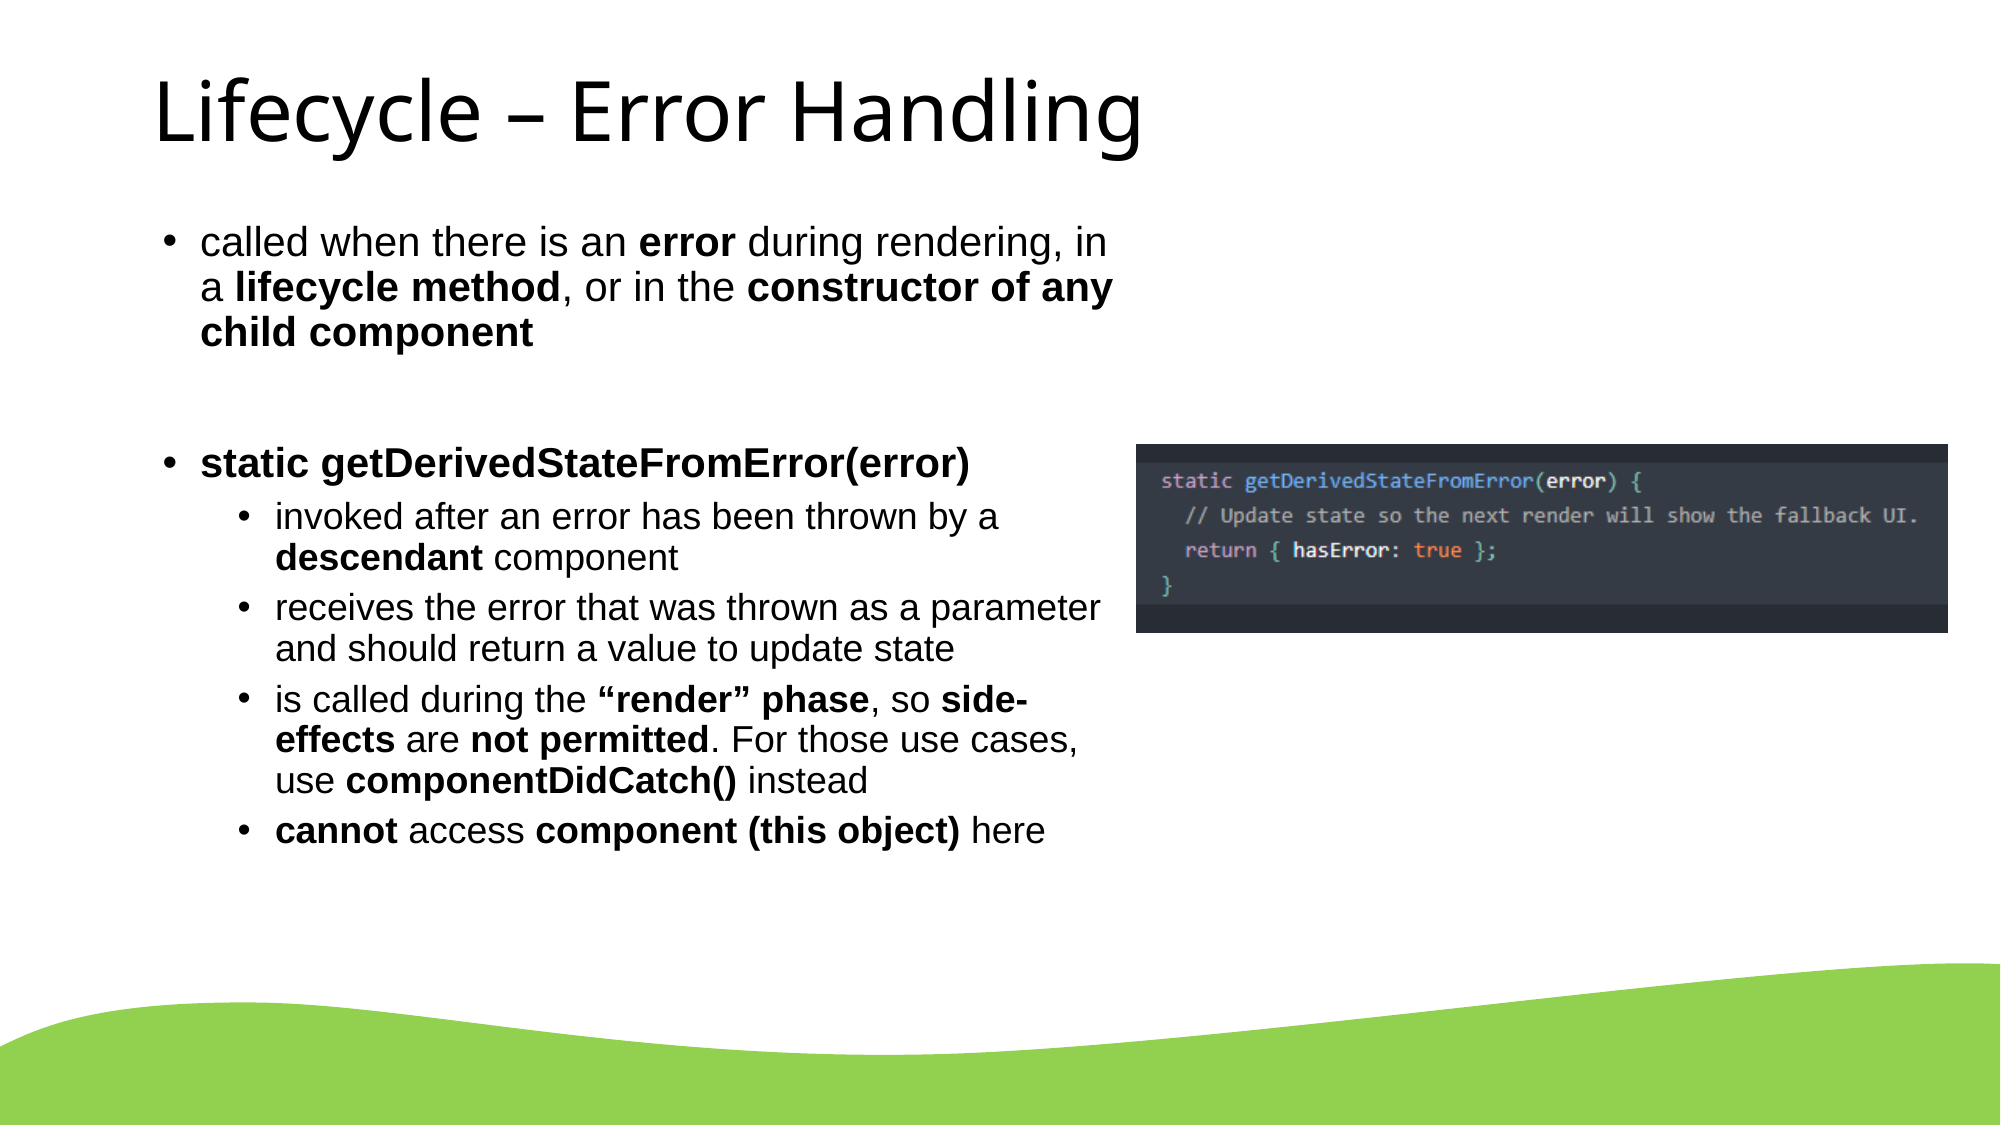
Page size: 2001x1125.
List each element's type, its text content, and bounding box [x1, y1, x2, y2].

list called when there is an error during rendering, in a lifecycle method, or in the constructor of any child component static getDerivedStateFromError(error) invoked after an error has been thrown by a descendant component receives the error that was thrown as a parameter and should return a value to update state is called during the “render” phase, so side-effects are not permitted. For those use cases, use componentDidCatch() instead cannot access component (this object) here [147, 212, 1137, 913]
picture [1136, 444, 1948, 633]
title Lifecycle – Error Handling [137, 37, 1763, 193]
